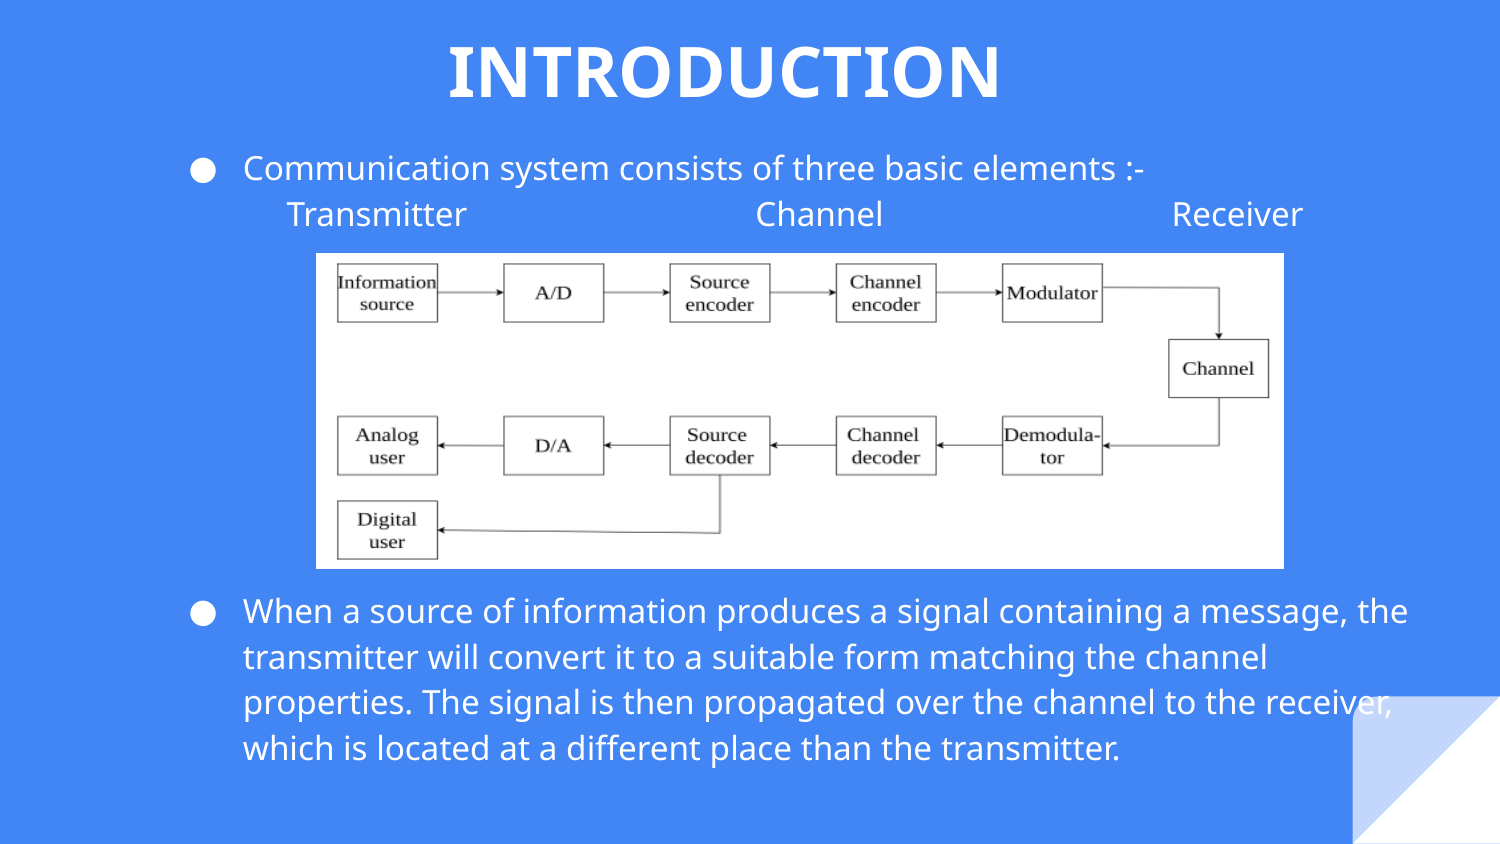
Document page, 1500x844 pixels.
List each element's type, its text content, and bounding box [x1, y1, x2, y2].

picture [315, 253, 1284, 570]
title INTRODUCTION [51, 20, 1401, 127]
text_box When a source of information produces a signal containing a message, the transmitter will convert it to a suitable form matching the channel properties. The signal is then propagated over the channel to the receiver, which is located at a different place than the transmitter. [152, 568, 1447, 818]
text_box Communication system consists of three basic elements :- Transmitter Channel Receiver [152, 126, 1376, 294]
